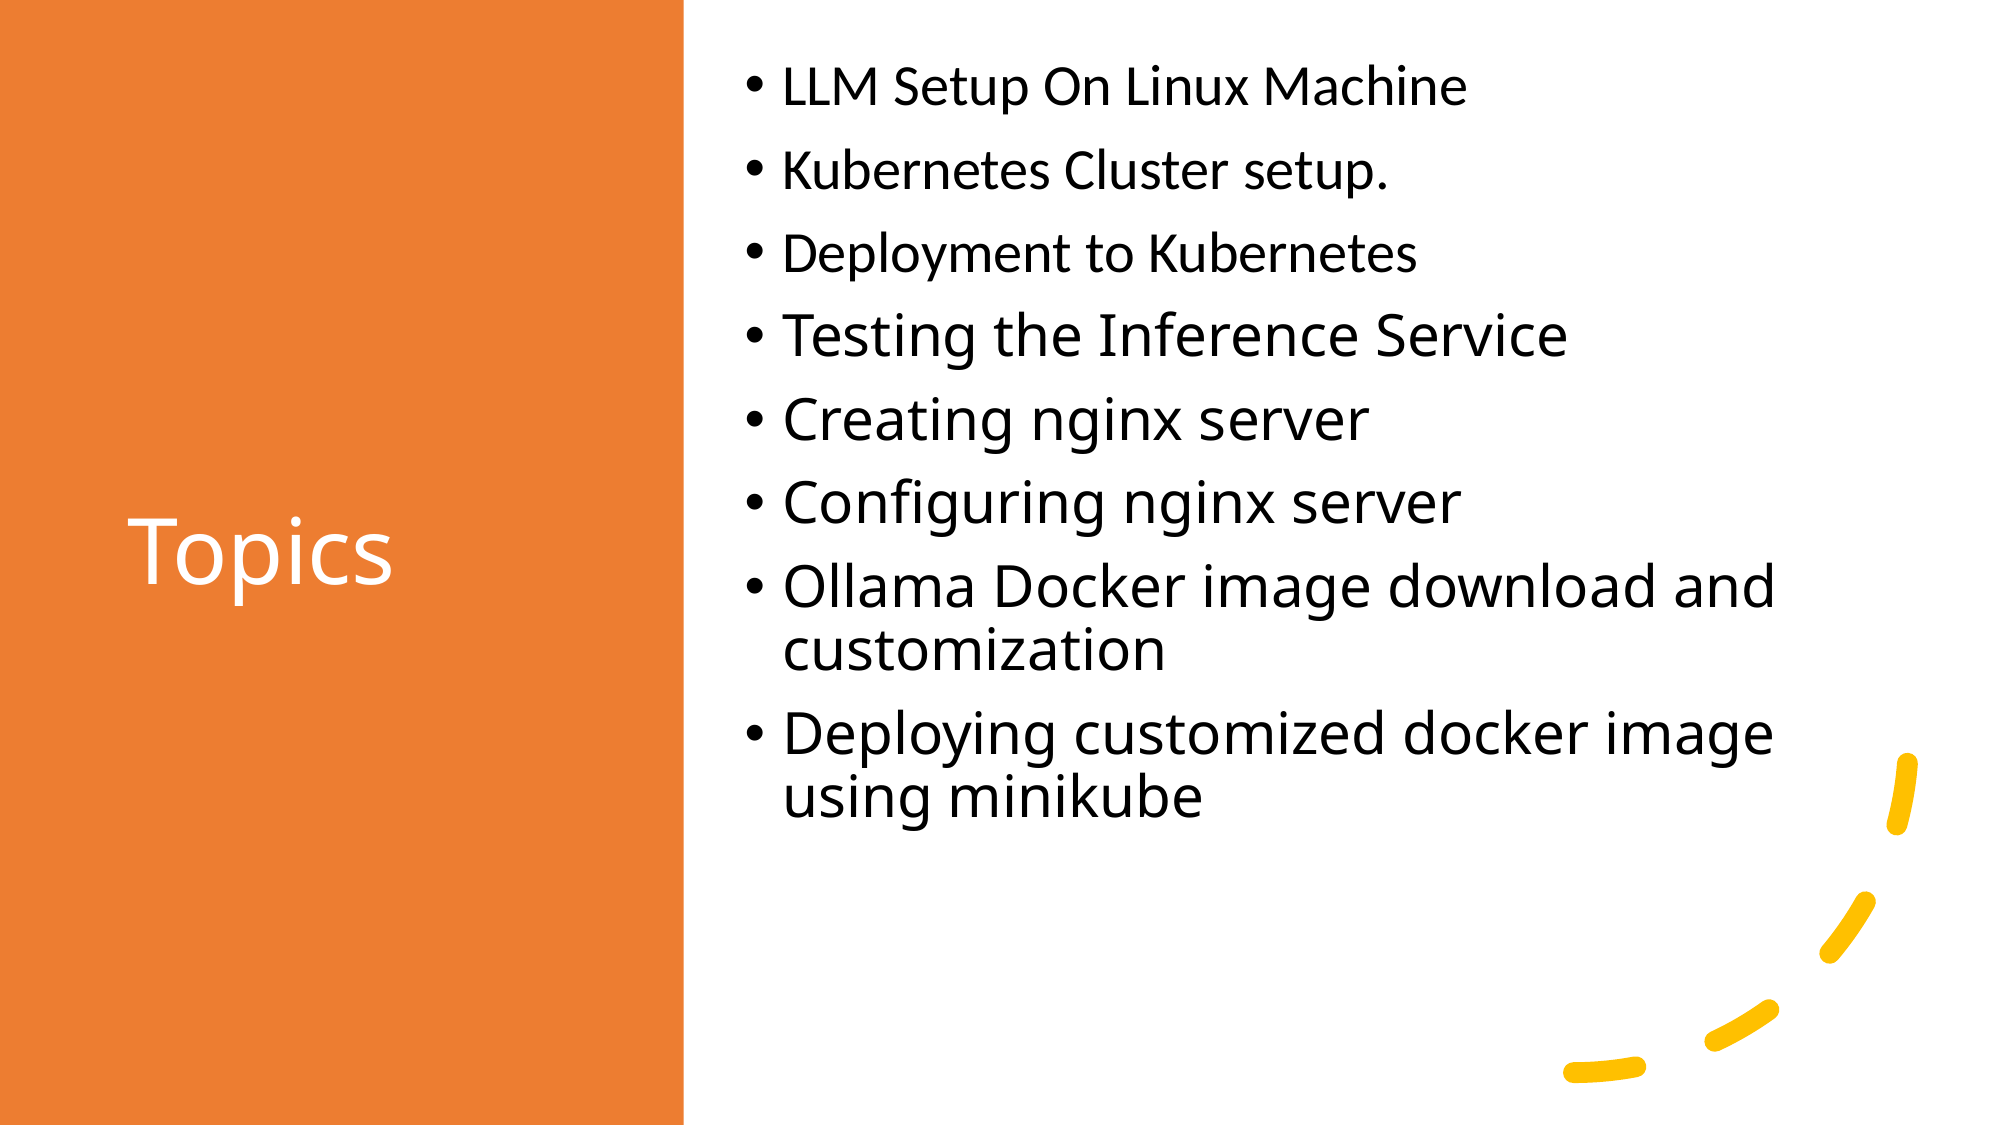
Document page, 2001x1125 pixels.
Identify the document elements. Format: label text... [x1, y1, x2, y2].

list LLM Setup On Linux Machine Kubernetes Cluster setup. Deployment to Kubernetes Testing the Inference Service Creating nginx server Configuring nginx server Ollama Docker image download and customization Deploying customized docker image using minikube [729, 39, 1863, 1014]
text_box [685, 0, 2000, 1125]
text_box [1572, 1014, 1764, 1074]
title Topics [112, 97, 638, 1014]
text_box [0, 0, 685, 1125]
text_box [1863, 737, 1909, 907]
